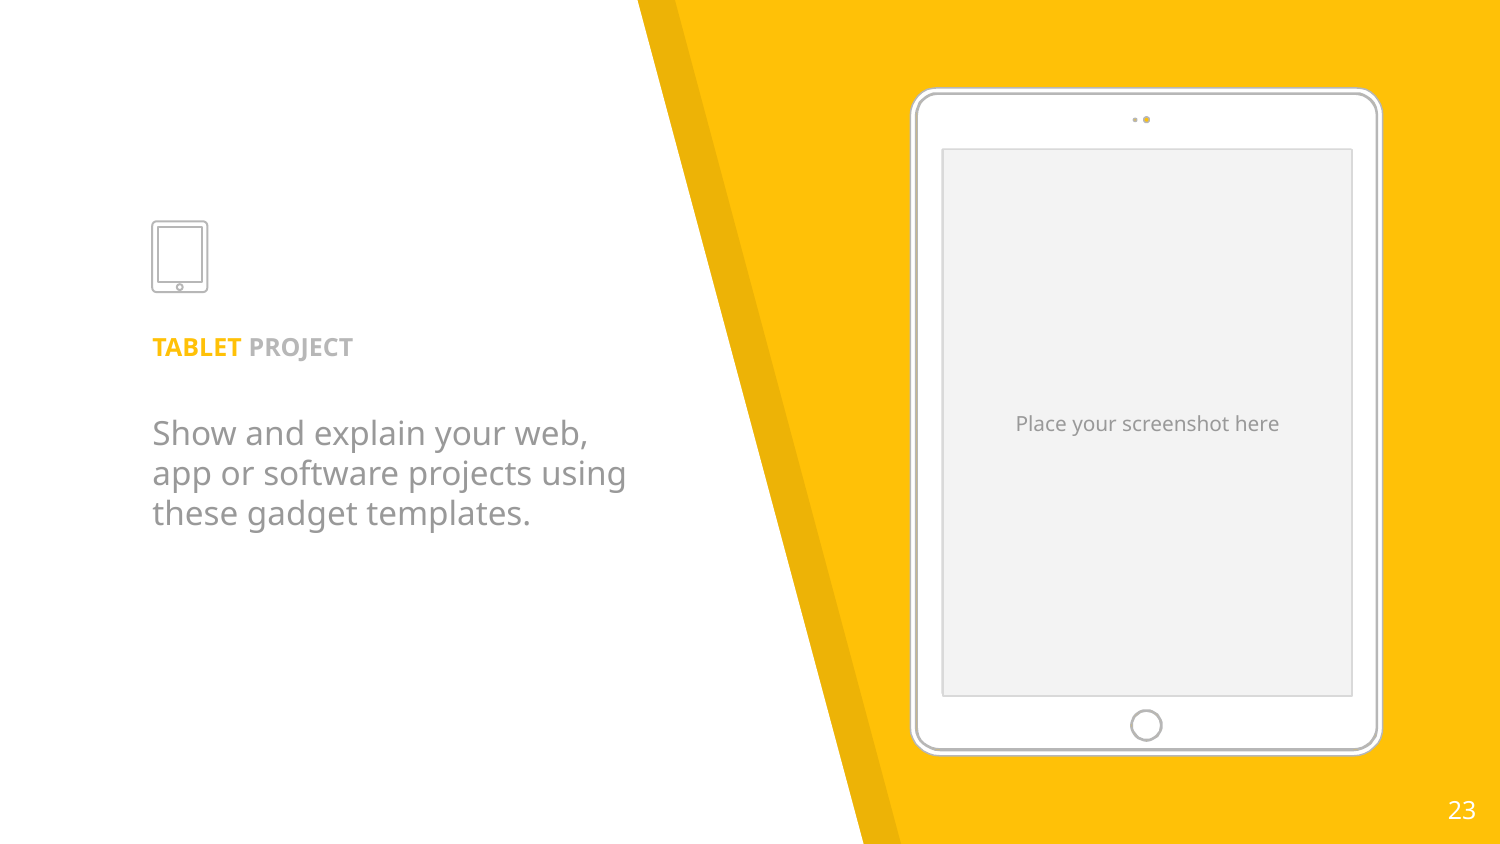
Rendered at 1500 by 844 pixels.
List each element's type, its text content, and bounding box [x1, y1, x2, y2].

list Show and explain your web, app or software projects using these gadget templates. [137, 396, 654, 767]
text_box Place your screenshot here [942, 149, 1352, 697]
slide_number 23 [1401, 779, 1492, 844]
text_box [910, 87, 1383, 756]
title TABLET PROJECT [137, 296, 654, 377]
